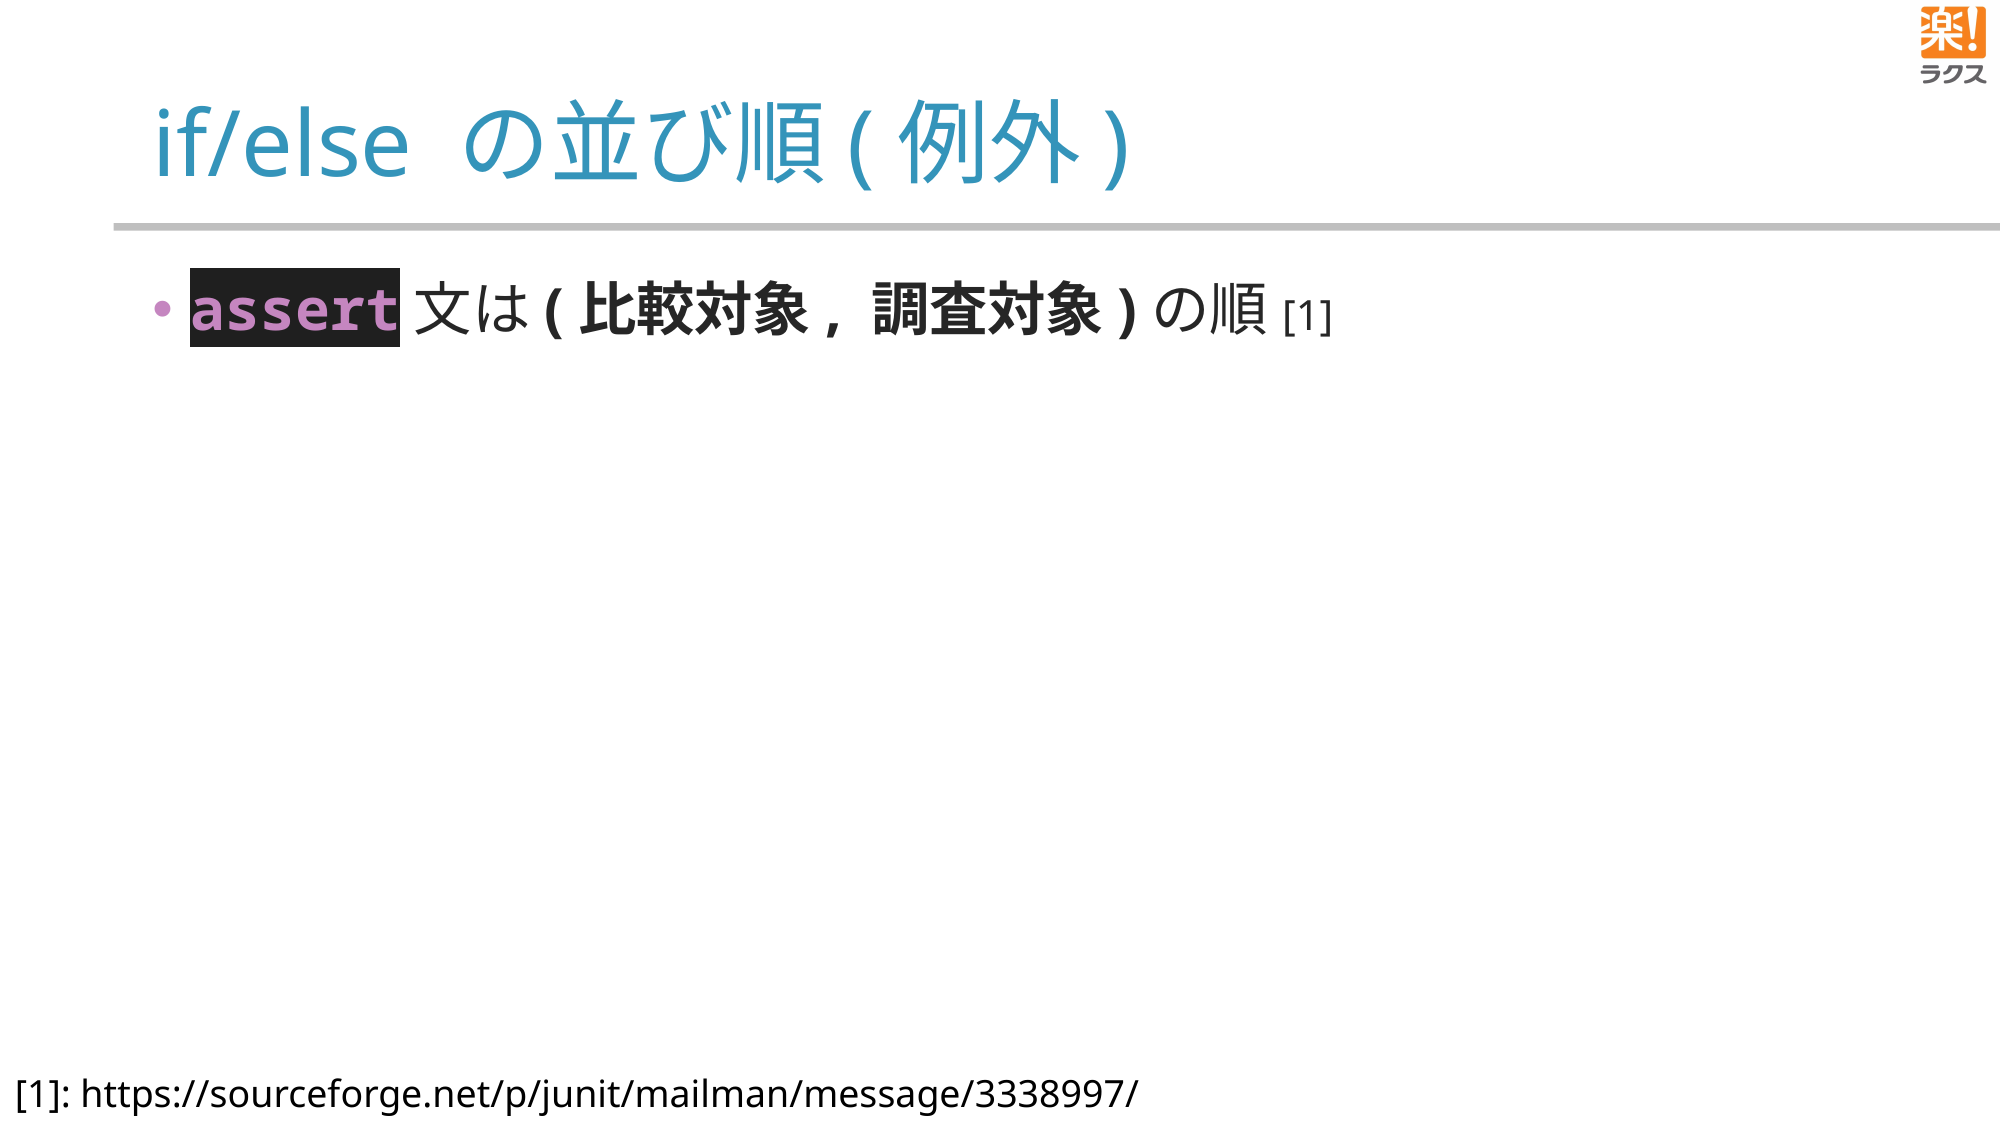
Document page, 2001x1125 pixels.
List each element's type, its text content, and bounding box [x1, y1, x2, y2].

title if/else の並び順(例外) [137, 59, 1863, 224]
text_box [1]: https://sourceforge.net/p/junit/mailman/message/3338997/ [0, 1062, 1334, 1123]
list assert文は(比較対象, 調査対象)の順[1] [137, 272, 1863, 1014]
picture [1910, 0, 2000, 90]
